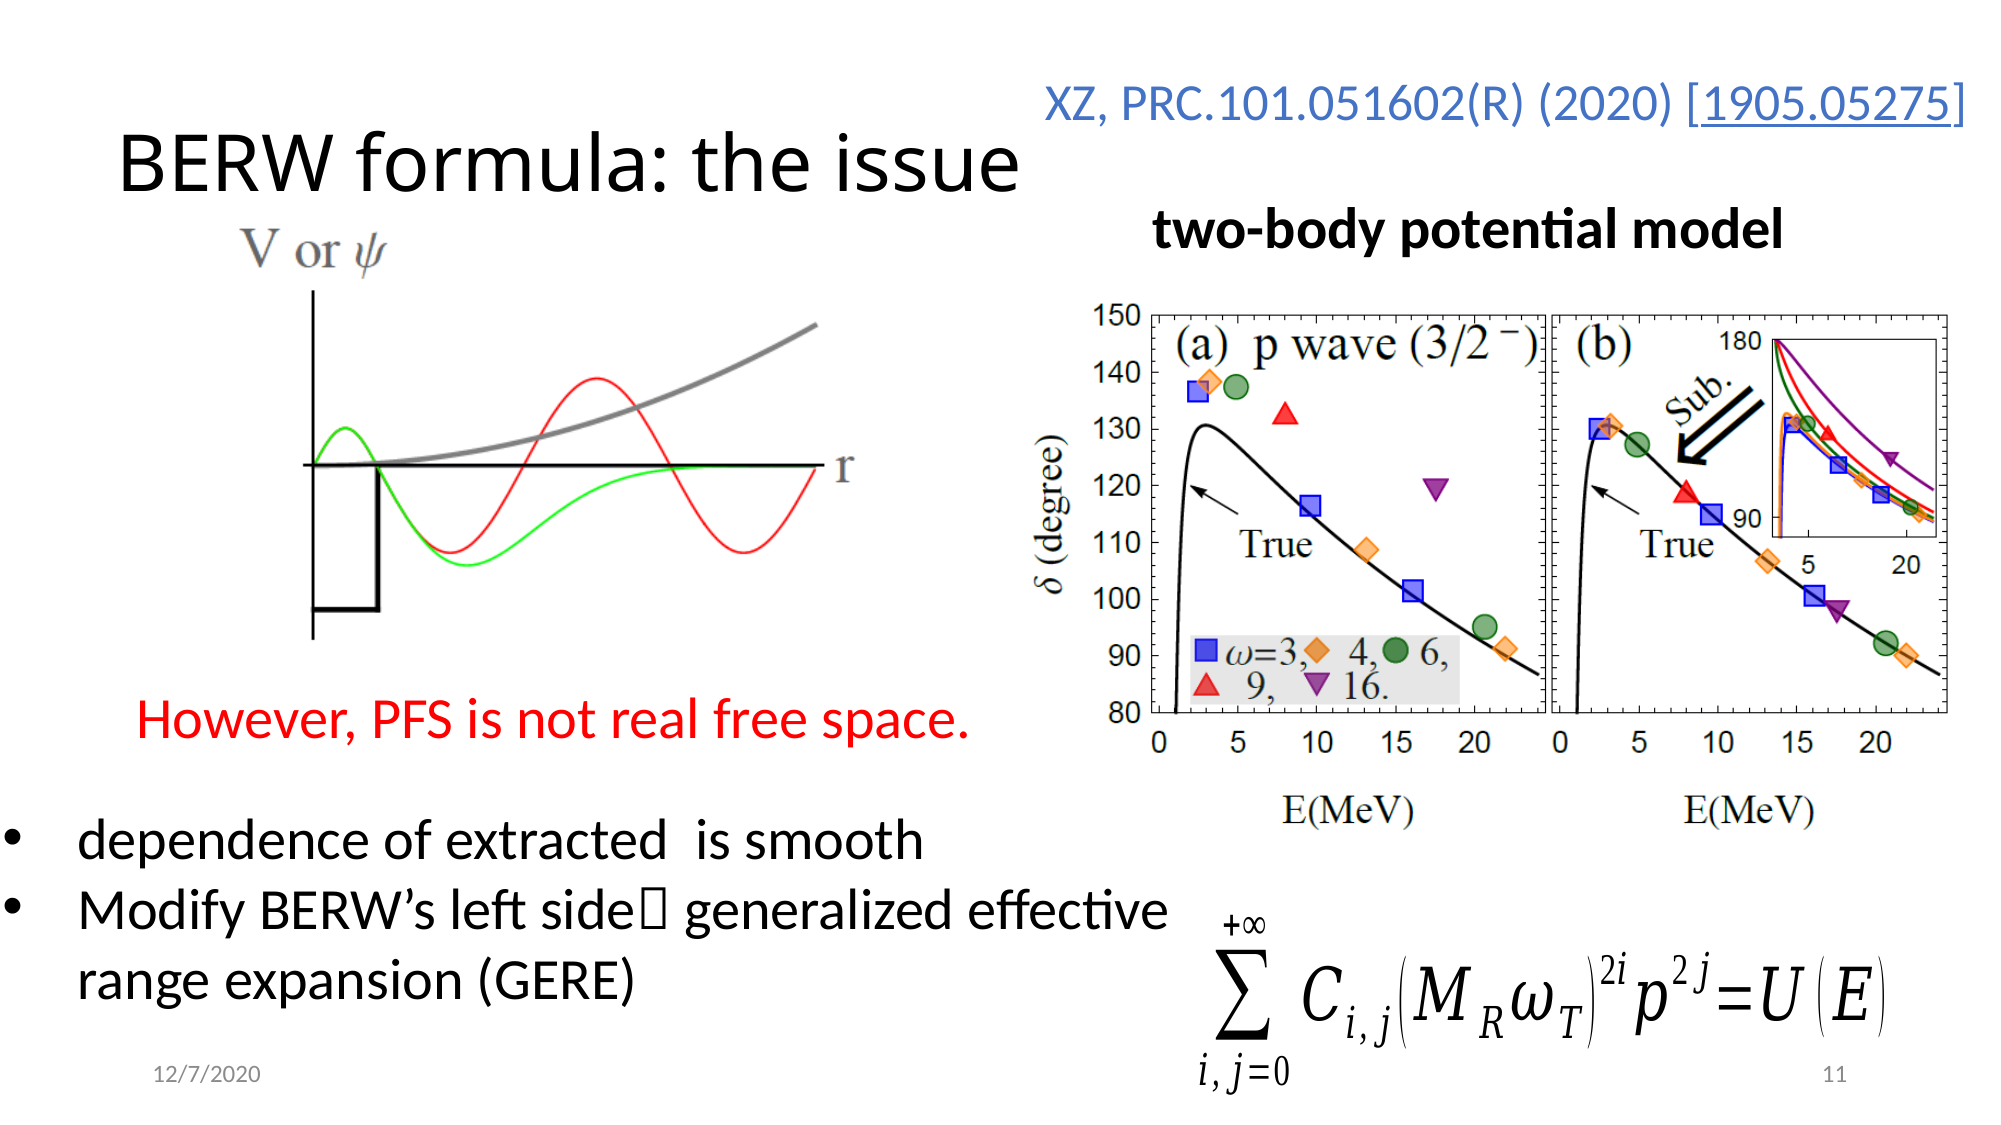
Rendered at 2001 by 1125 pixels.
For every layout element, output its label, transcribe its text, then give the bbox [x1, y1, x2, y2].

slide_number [137, 1042, 588, 1103]
text_box XZ, PRC.101.051602(R) (2020) [1905.05275] [1029, 61, 2000, 139]
text_box However, PFS is not real free space. [121, 672, 1029, 758]
title BERW formula: the issue [101, 83, 1053, 248]
slide_number 11 [1412, 1042, 1863, 1103]
picture [238, 216, 856, 643]
picture [1029, 296, 1950, 832]
